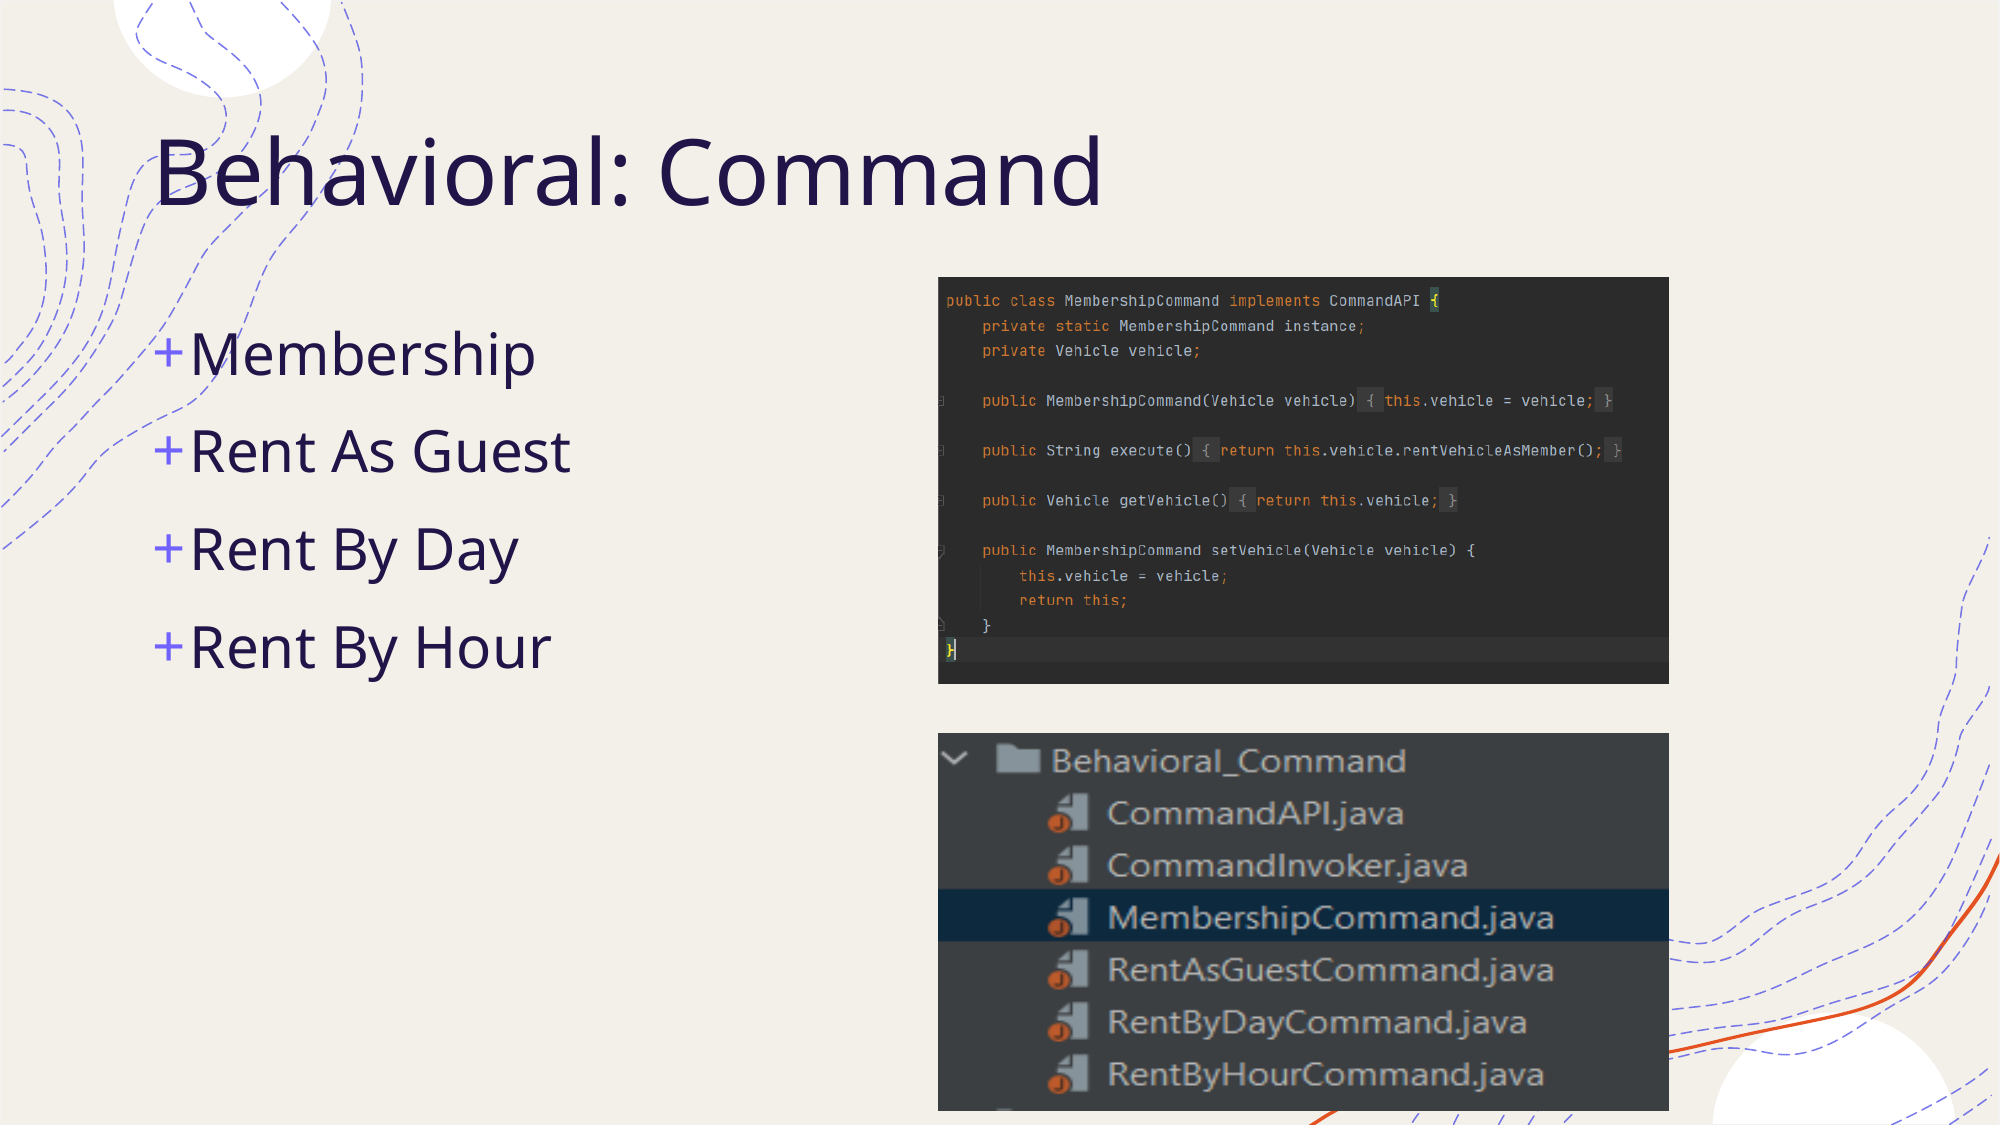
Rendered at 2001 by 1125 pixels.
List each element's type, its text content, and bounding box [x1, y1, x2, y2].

picture [938, 733, 1669, 1111]
list Membership Rent As Guest Rent By Day Rent By Hour [137, 302, 1863, 1016]
picture [938, 277, 1669, 684]
title Behavioral: Command [137, 59, 1863, 278]
